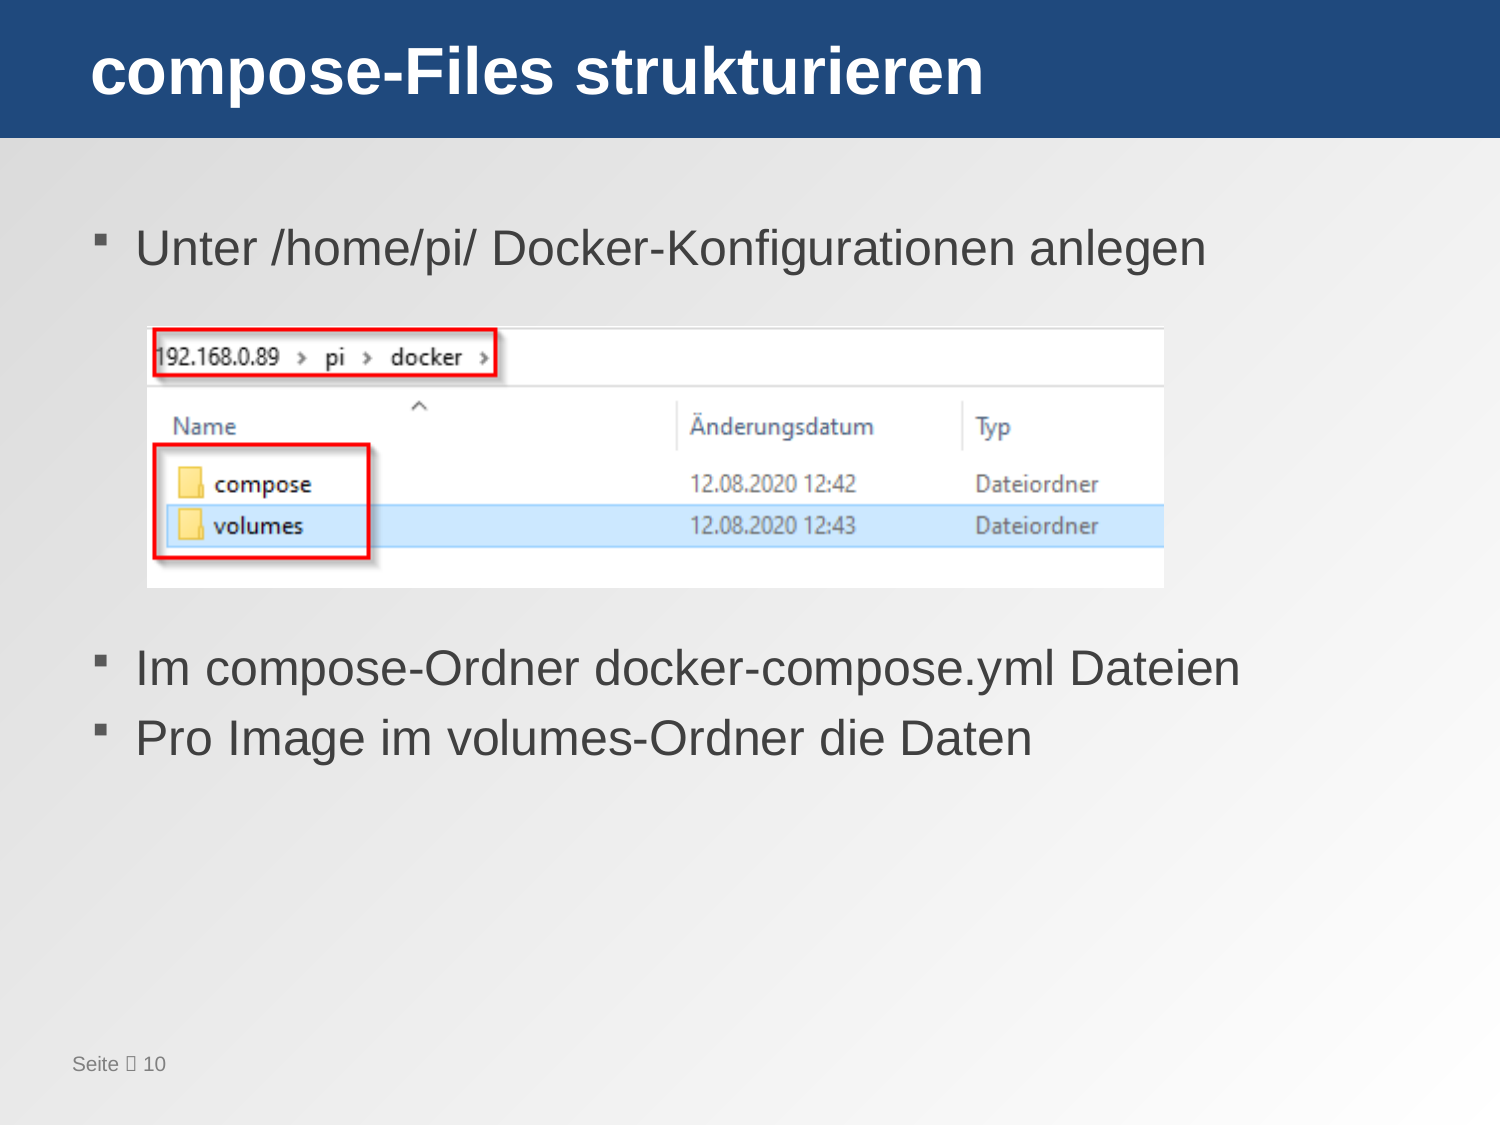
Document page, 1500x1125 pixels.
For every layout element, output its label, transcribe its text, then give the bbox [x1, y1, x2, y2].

picture [147, 325, 1165, 588]
list Unter /home/pi/ Docker-Konfigurationen anlegen Im compose-Ordner docker-compose.yml Dateien Pro Image im volumes-Ordner die Daten [76, 208, 1424, 964]
title compose-Files strukturieren [75, 20, 1425, 208]
